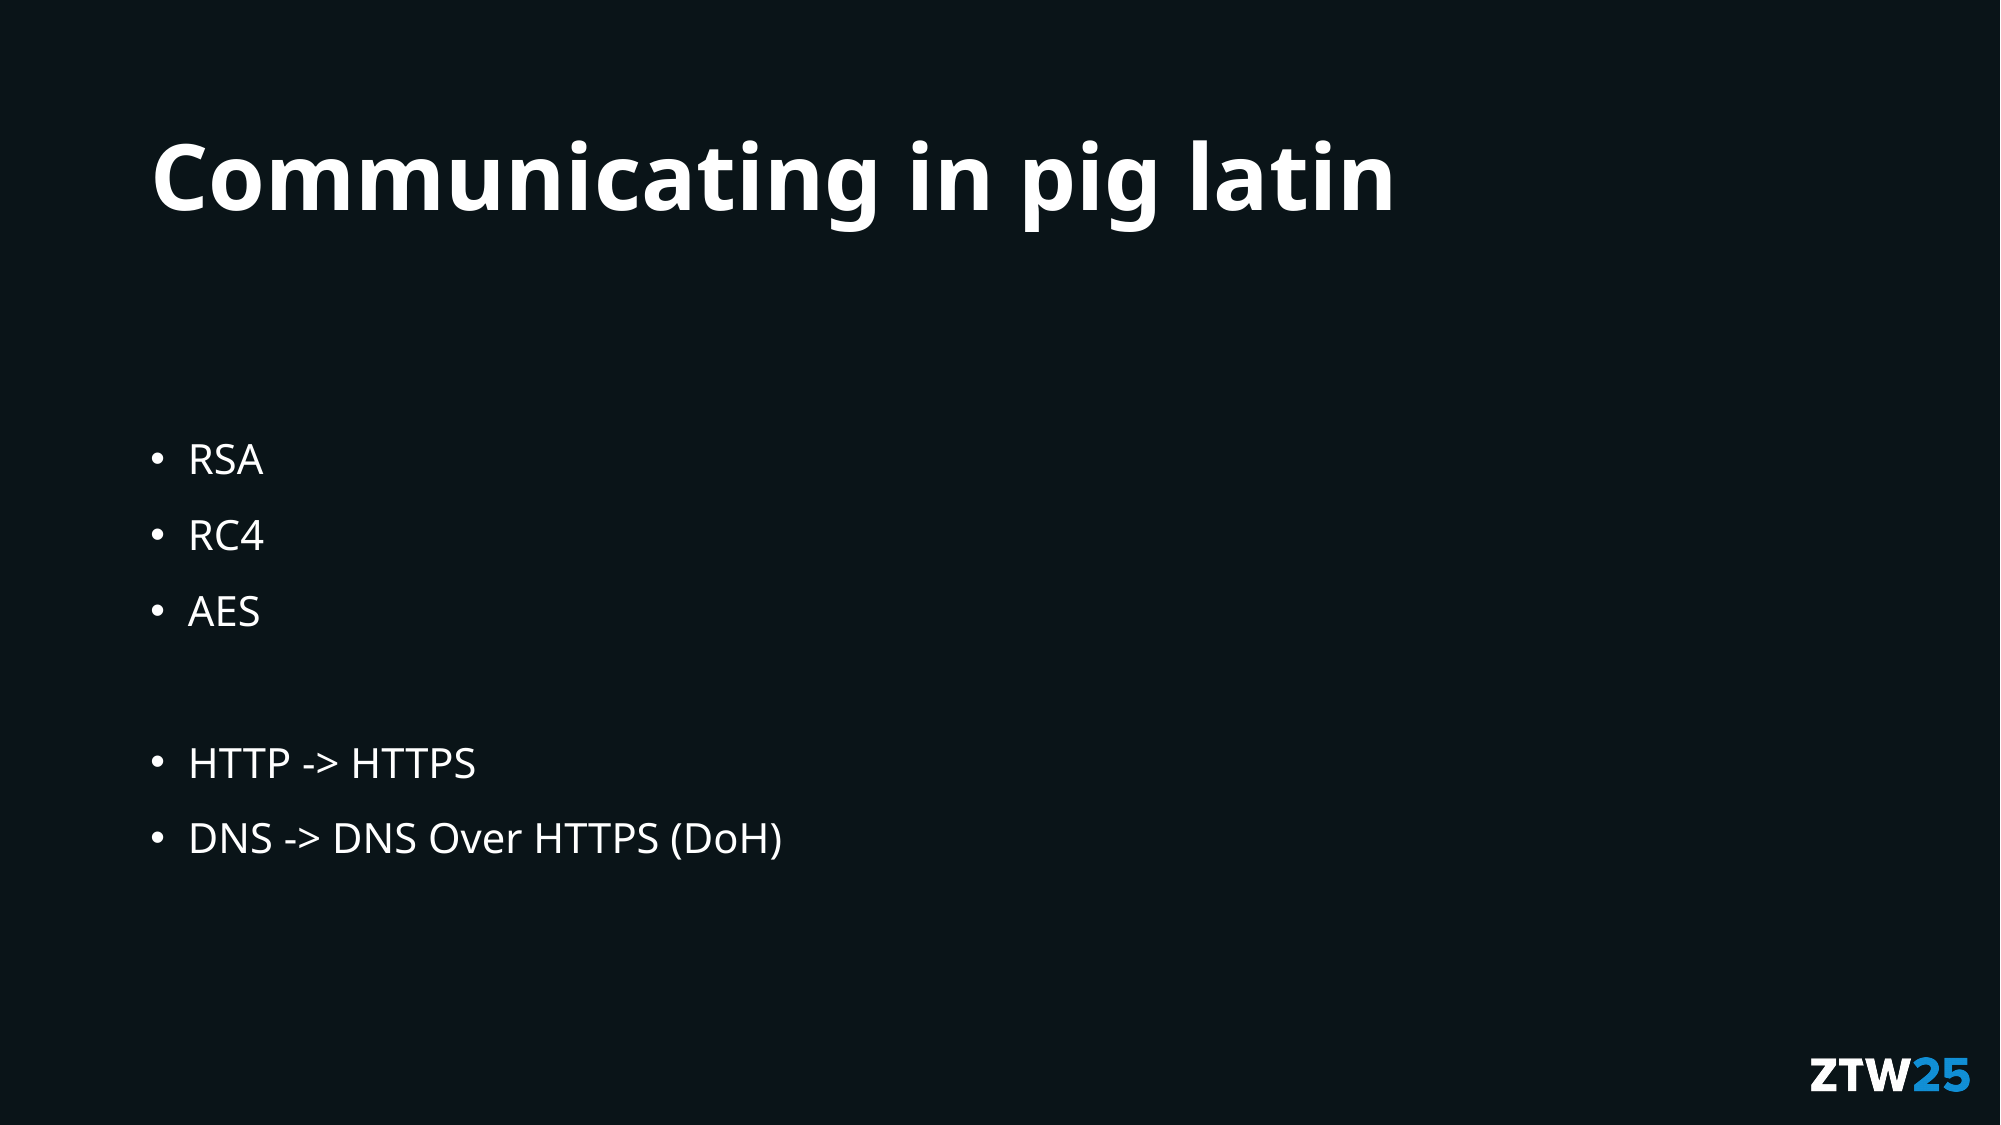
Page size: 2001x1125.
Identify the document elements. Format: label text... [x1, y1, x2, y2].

list RSA RC4 AES HTTP -> HTTPS DNS -> DNS Over HTTPS (DoH) [135, 420, 939, 1016]
picture [1811, 1057, 1970, 1092]
title Communicating in pig latin [135, 59, 1865, 278]
